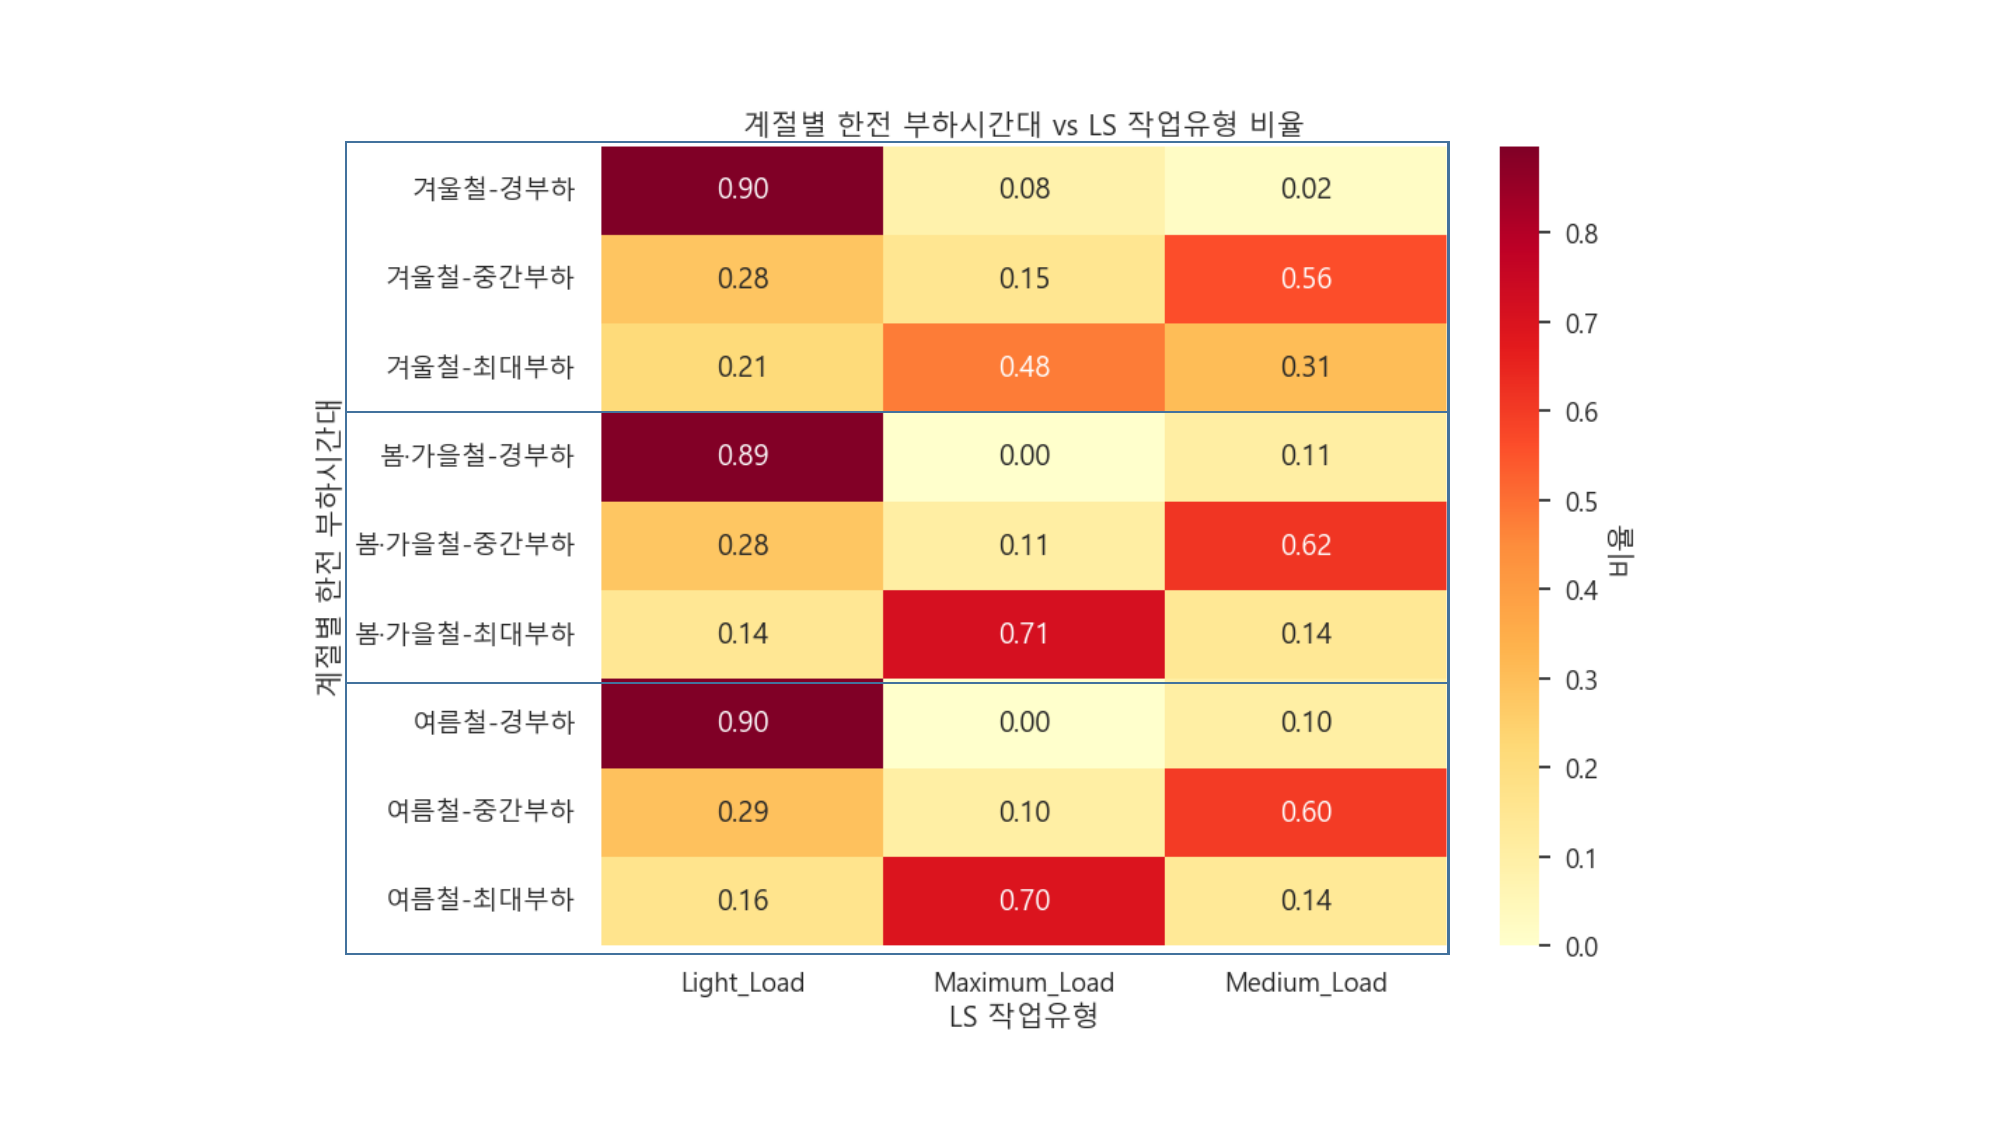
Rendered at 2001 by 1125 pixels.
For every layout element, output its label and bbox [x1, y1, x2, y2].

picture [303, 99, 1650, 1048]
